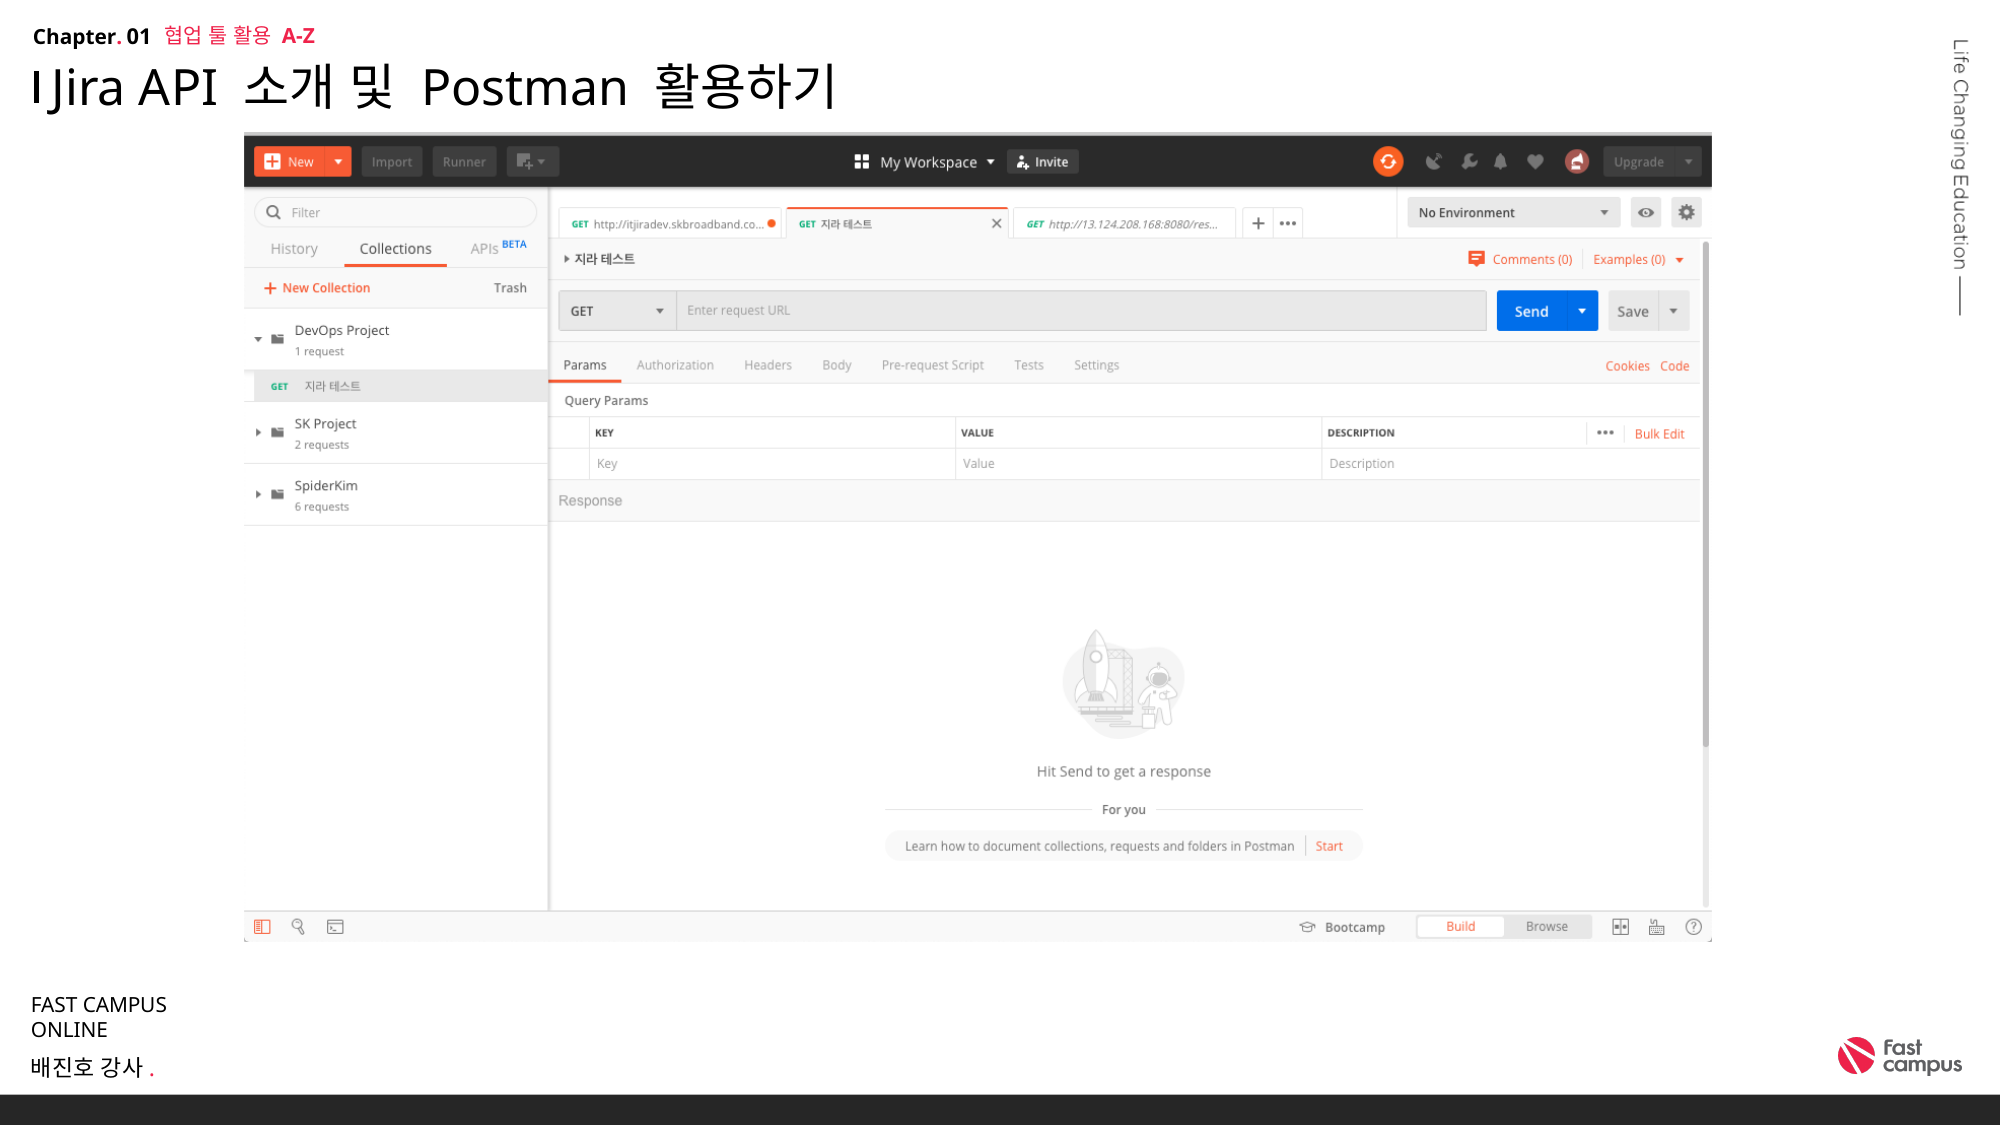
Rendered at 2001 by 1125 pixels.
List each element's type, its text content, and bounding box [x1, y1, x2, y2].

picture [1838, 1037, 1962, 1076]
picture [244, 132, 1712, 942]
list 01 [111, 18, 150, 55]
picture [1942, 23, 1981, 316]
title Jira API 소개 및 Postman 활용하기 [36, 54, 1830, 111]
list 협업 툴 활용 A-Z [150, 18, 511, 55]
